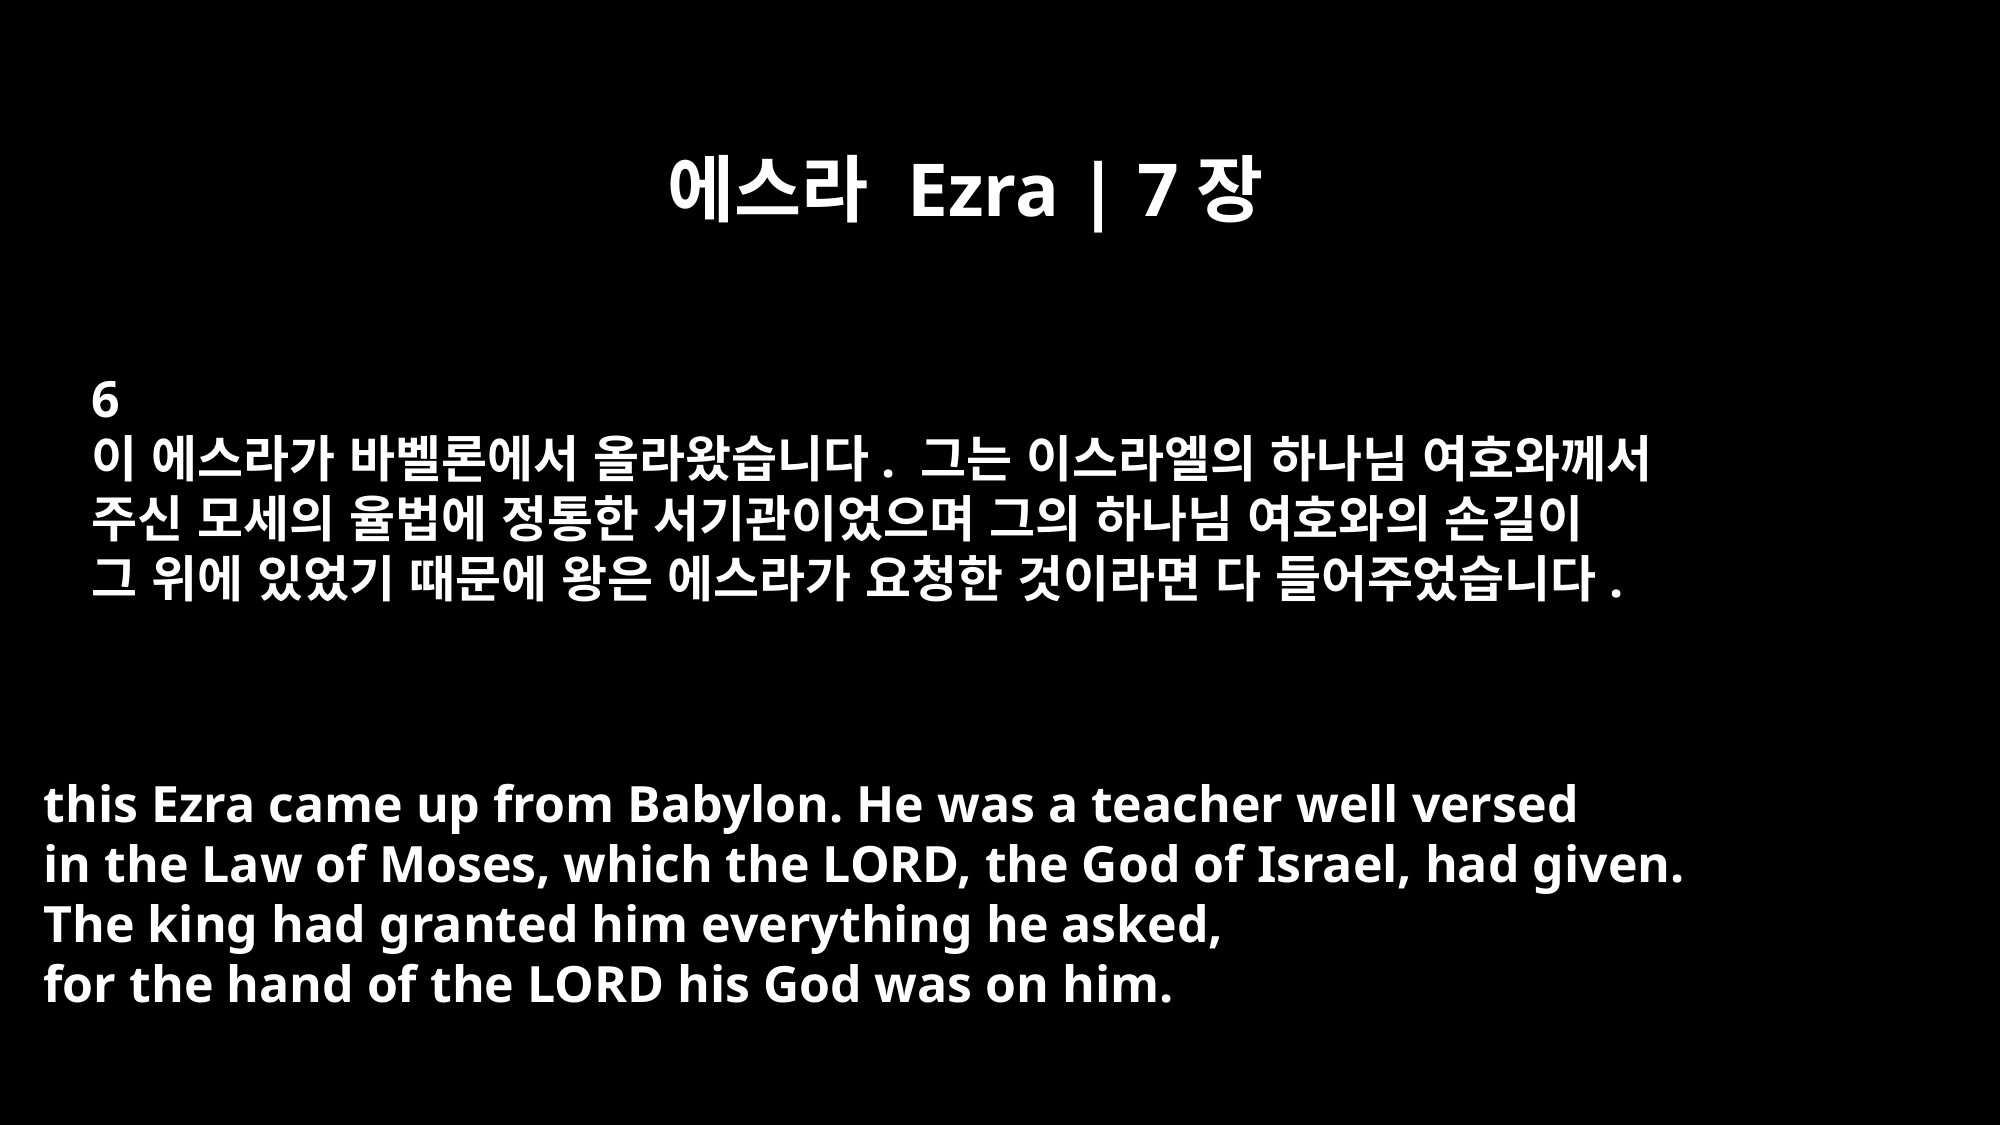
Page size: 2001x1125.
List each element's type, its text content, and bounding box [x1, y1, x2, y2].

text_box this Ezra came up from Babylon. He was a teacher well versed in the Law of Moses, which the LORD, the God of Israel, had given. The king had granted him everything he asked, for the hand of the LORD his God was on him. [28, 764, 1701, 1020]
text_box 6 이 에스라가 바벨론에서 올라왔습니다. 그는 이스라엘의 하나님 여호와께서 주신 모세의 율법에 정통한 서기관이었으며 그의 하나님 여호와의 손길이 그 위에 있었기 때문에 왕은 에스라가 요청한 것이라면 다 들어주었습니다. [76, 359, 1668, 615]
text_box 에스라 Ezra | 7장 [652, 136, 1280, 239]
